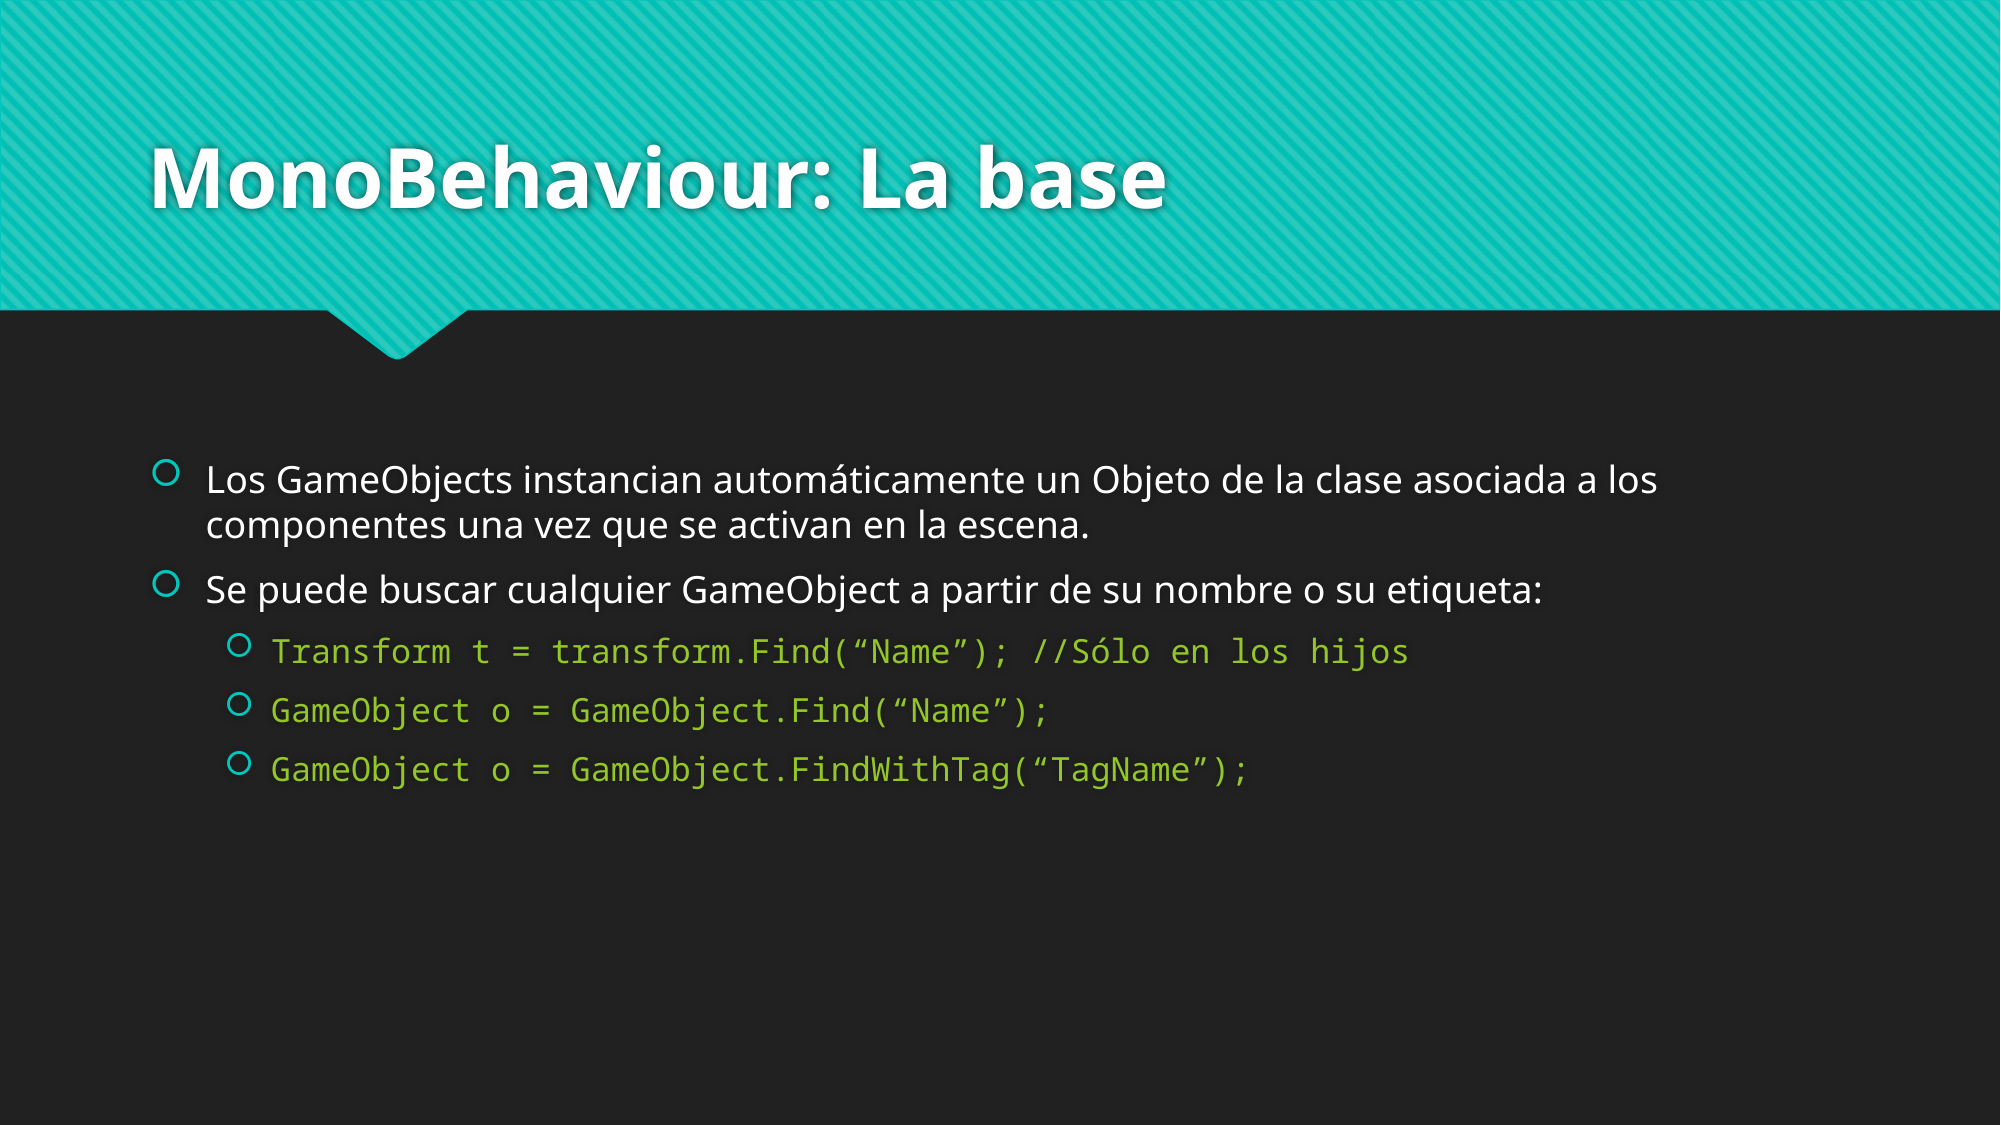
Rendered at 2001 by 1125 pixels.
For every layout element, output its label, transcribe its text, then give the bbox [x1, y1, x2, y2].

list Los GameObjects instancian automáticamente un Objeto de la clase asociada a los componentes una vez que se activan en la escena. Se puede buscar cualquier GameObject a partir de su nombre o su etiqueta: Transform t = transform.Find(“Name”); //Sólo en los hijos GameObject o = GameObject.Find(“Name”); GameObject o = GameObject.FindWithTag(“TagName”); [134, 364, 1866, 962]
title MonoBehaviour: La base [132, 73, 1868, 233]
